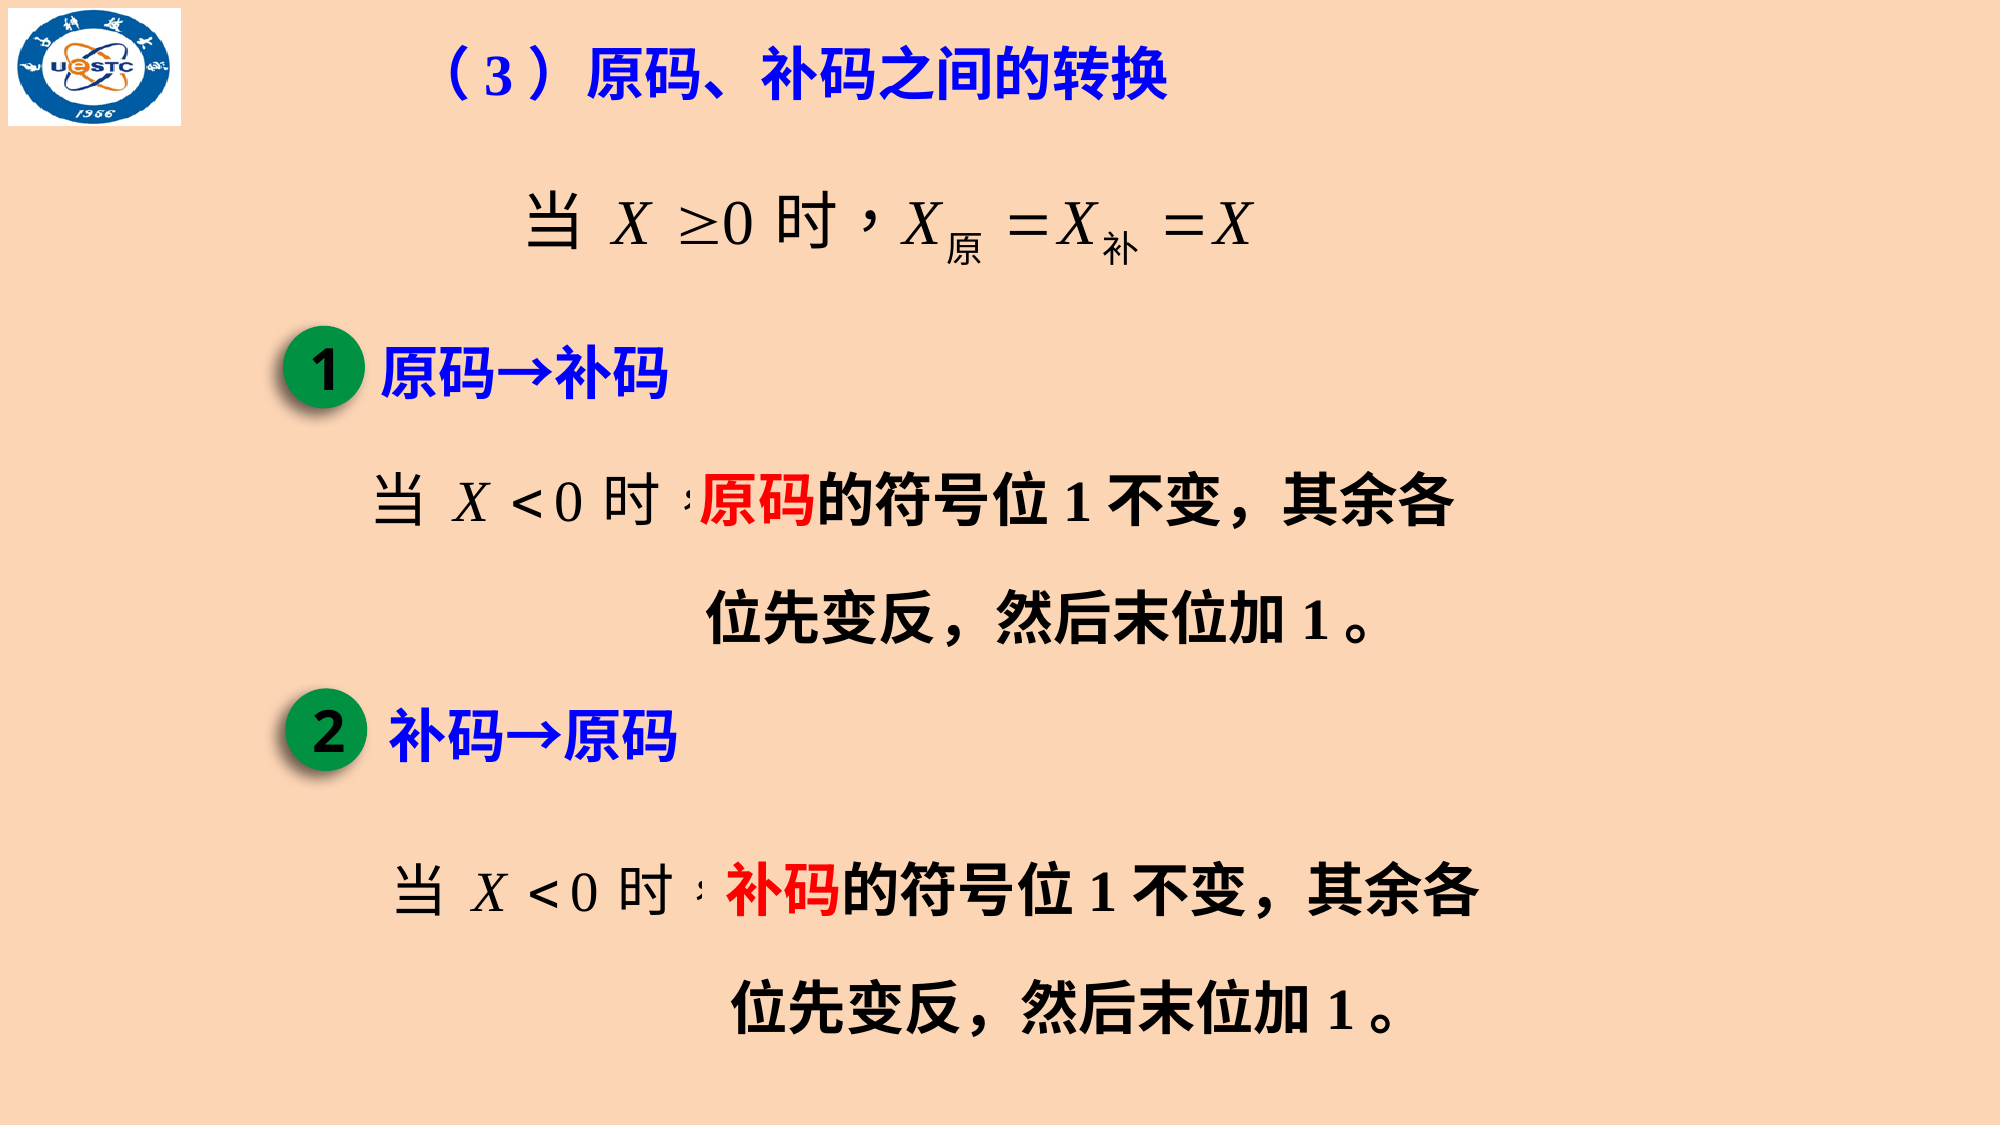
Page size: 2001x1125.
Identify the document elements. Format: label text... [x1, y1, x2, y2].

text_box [282, 325, 920, 437]
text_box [364, 455, 1464, 661]
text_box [285, 688, 880, 800]
picture [8, 8, 181, 126]
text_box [515, 180, 1275, 280]
text_box （3）原码、补码之间的转换 [397, 29, 1673, 138]
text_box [385, 845, 1489, 1050]
